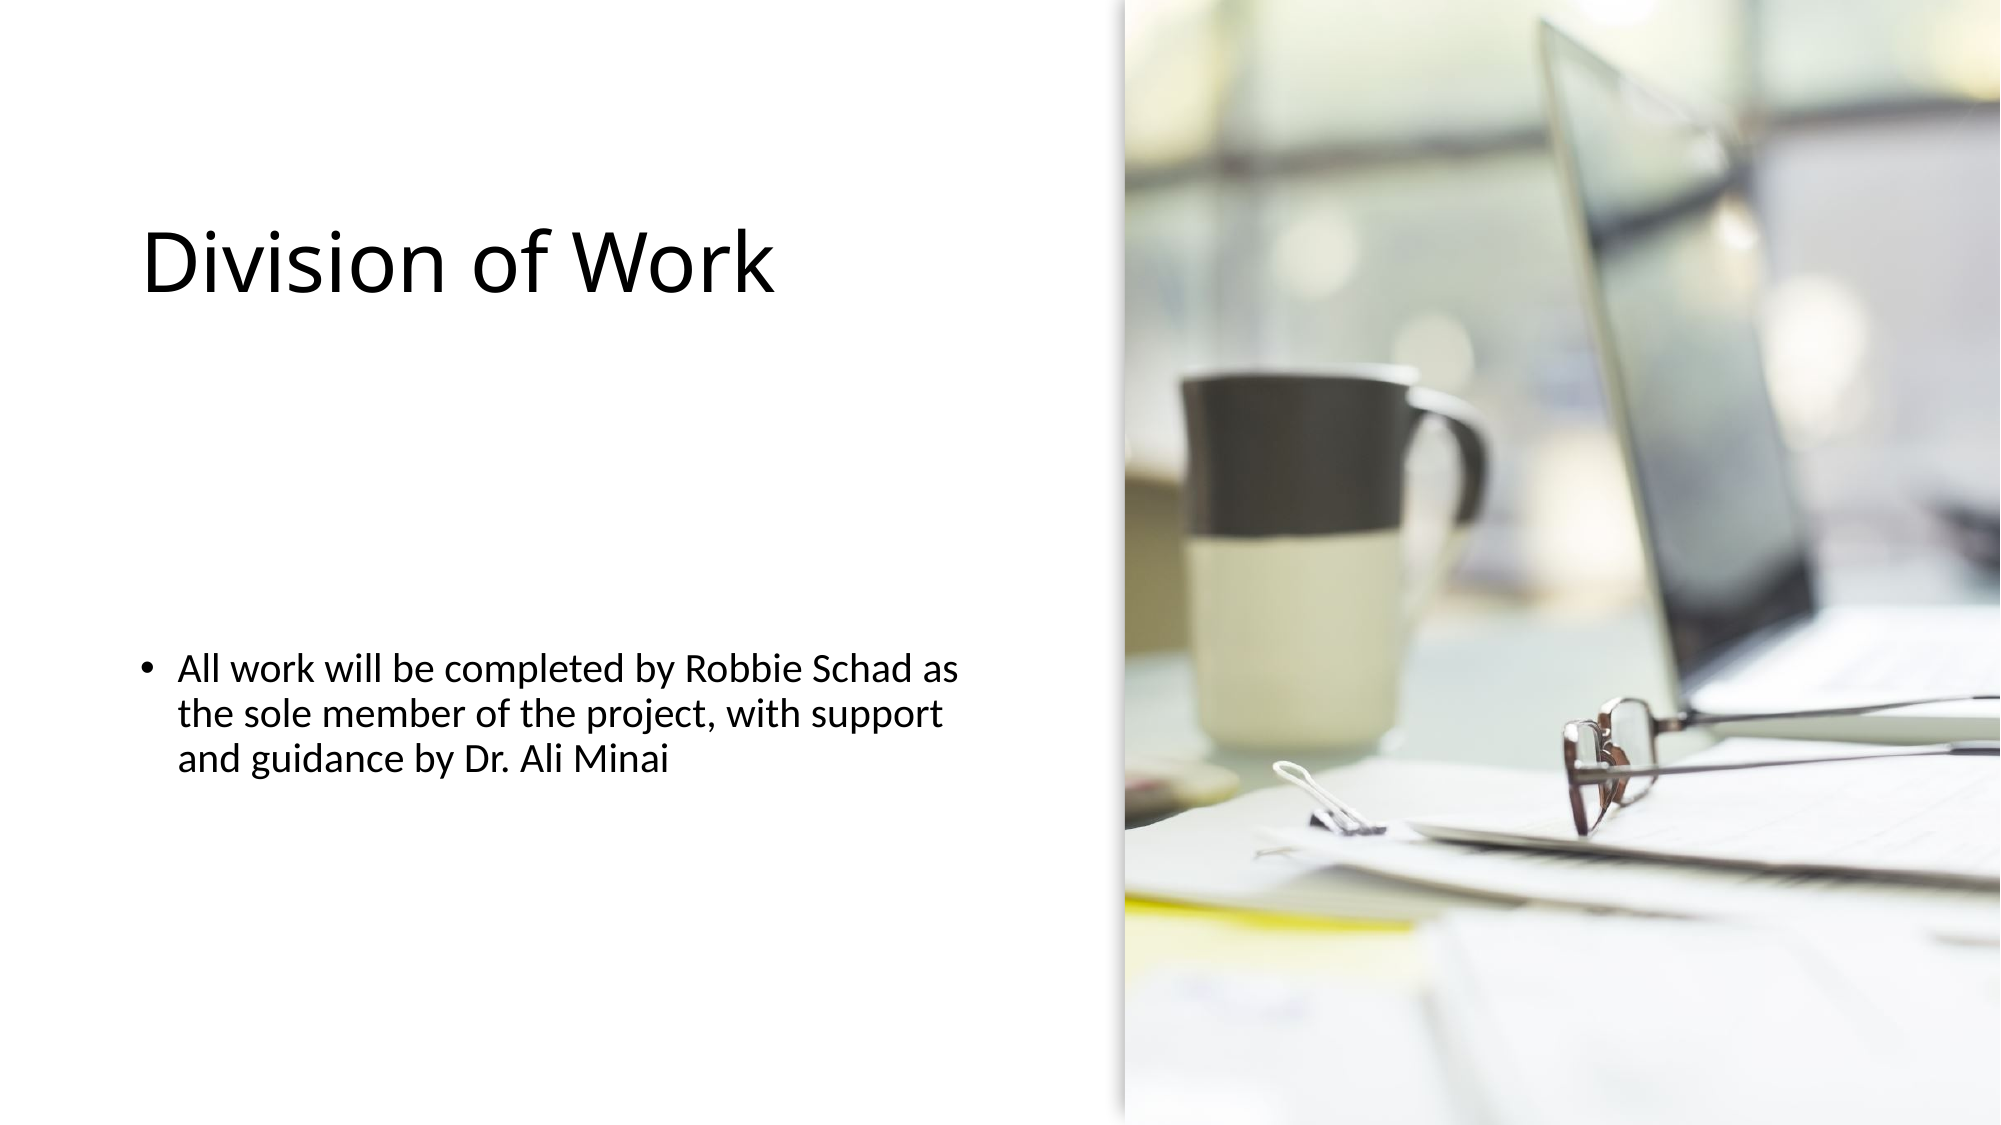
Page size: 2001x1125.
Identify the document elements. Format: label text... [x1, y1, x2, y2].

text_box [0, 0, 1124, 1125]
title Division of Work [124, 125, 1000, 405]
picture [1124, 0, 2000, 1125]
list All work will be completed by Robbie Schad as the sole member of the project, with support and guidance by Dr. Ali Minai [124, 405, 1000, 1024]
